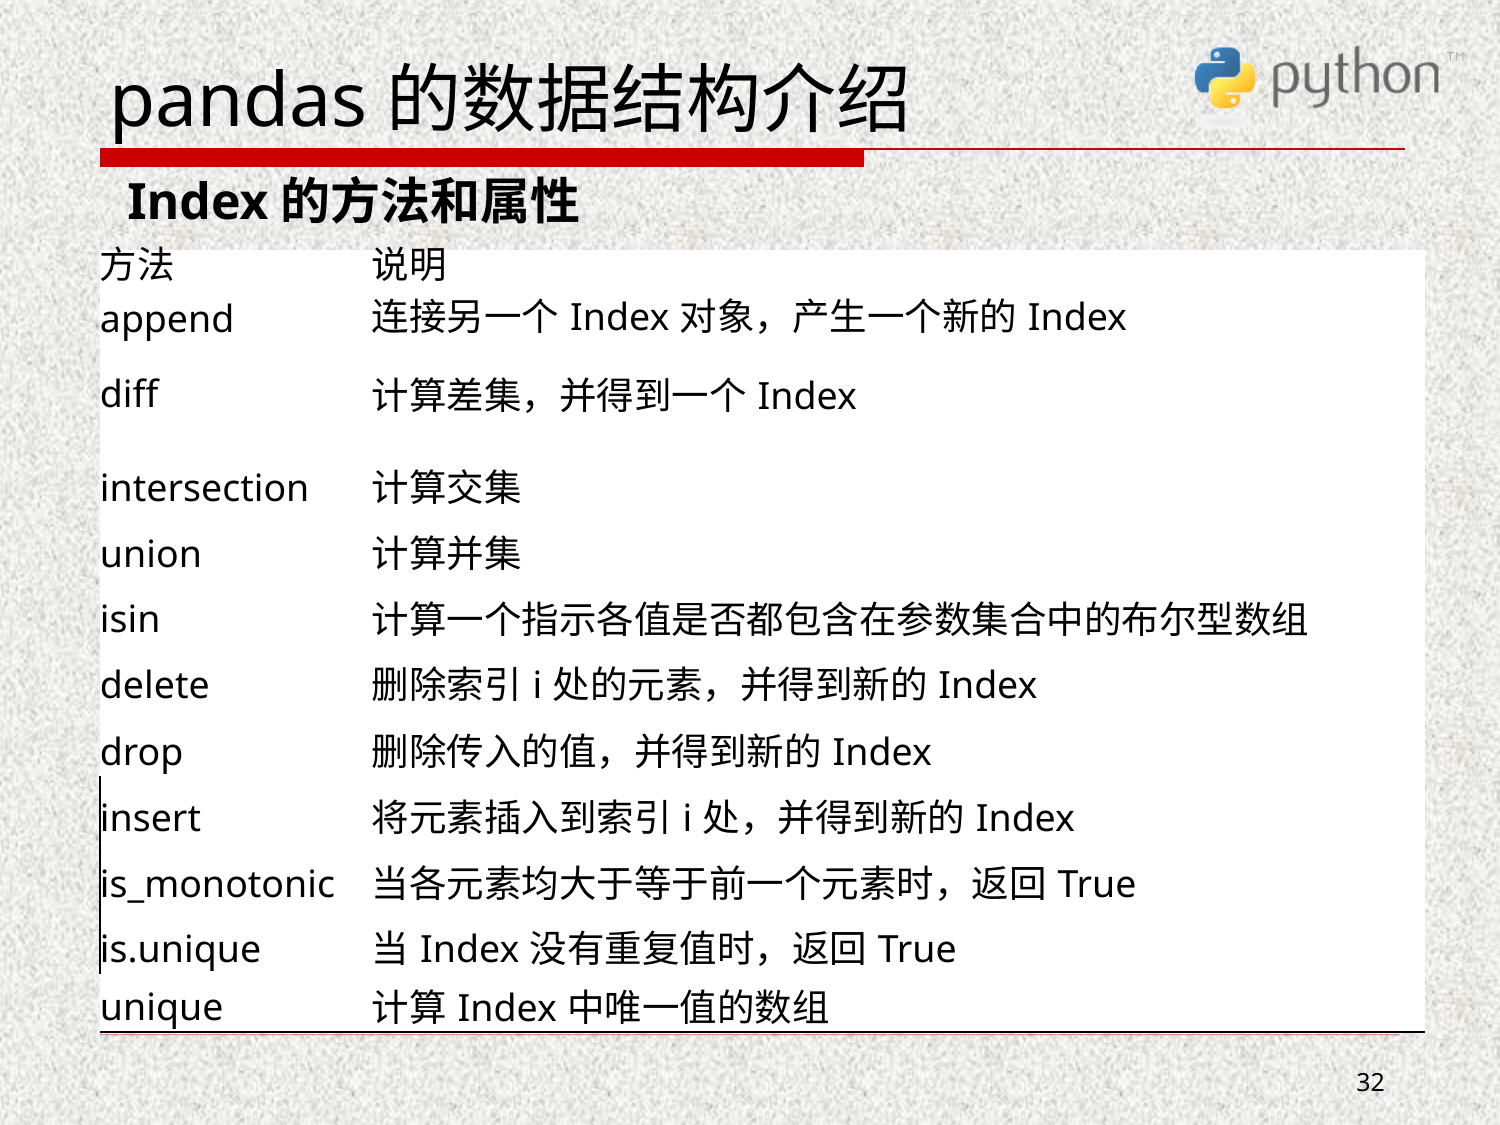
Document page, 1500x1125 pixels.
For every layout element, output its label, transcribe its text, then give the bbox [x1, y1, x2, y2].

table_cell delete [100, 644, 372, 710]
table_cell append [100, 302, 372, 381]
table_header 方法 [100, 250, 372, 302]
table_cell is_monotonic [101, 842, 372, 908]
table_cell 连接另一个Index对象，产生一个新的Index [372, 302, 1425, 381]
table_cell 计算并集 [372, 512, 1425, 578]
title pandas的数据结构介绍 [94, 50, 1407, 149]
table_cell diff [100, 381, 372, 447]
text_box Index的方法和属性 [112, 162, 700, 238]
table_cell 计算Index中唯一值的数组 [372, 974, 1425, 1031]
table_cell 当Index没有重复值时，返回True [372, 908, 1425, 974]
table_cell is.unique [101, 908, 372, 974]
table_cell intersection [100, 447, 372, 512]
table_cell isin [100, 578, 372, 644]
table_cell drop [100, 710, 372, 776]
table_cell 当各元素均大于等于前一个元素时，返回True [372, 842, 1425, 908]
table_cell insert [101, 776, 372, 842]
slide_number 32 [1074, 1058, 1401, 1103]
table_cell 计算一个指示各值是否都包含在参数集合中的布尔型数组 [372, 578, 1425, 644]
table_cell 计算交集 [372, 447, 1425, 512]
table_cell unique [100, 974, 372, 1031]
picture [0, 0, 1500, 1125]
table_cell 将元素插入到索引i处，并得到新的Index [372, 776, 1425, 842]
table_header 说明 [372, 250, 1425, 302]
list [62, 172, 1406, 1038]
table_cell 删除索引i处的元素，并得到新的Index [372, 644, 1425, 710]
table_cell 删除传入的值，并得到新的Index [372, 710, 1425, 776]
table_cell 计算差集，并得到一个Index [372, 381, 1425, 447]
table_cell union [100, 512, 372, 578]
